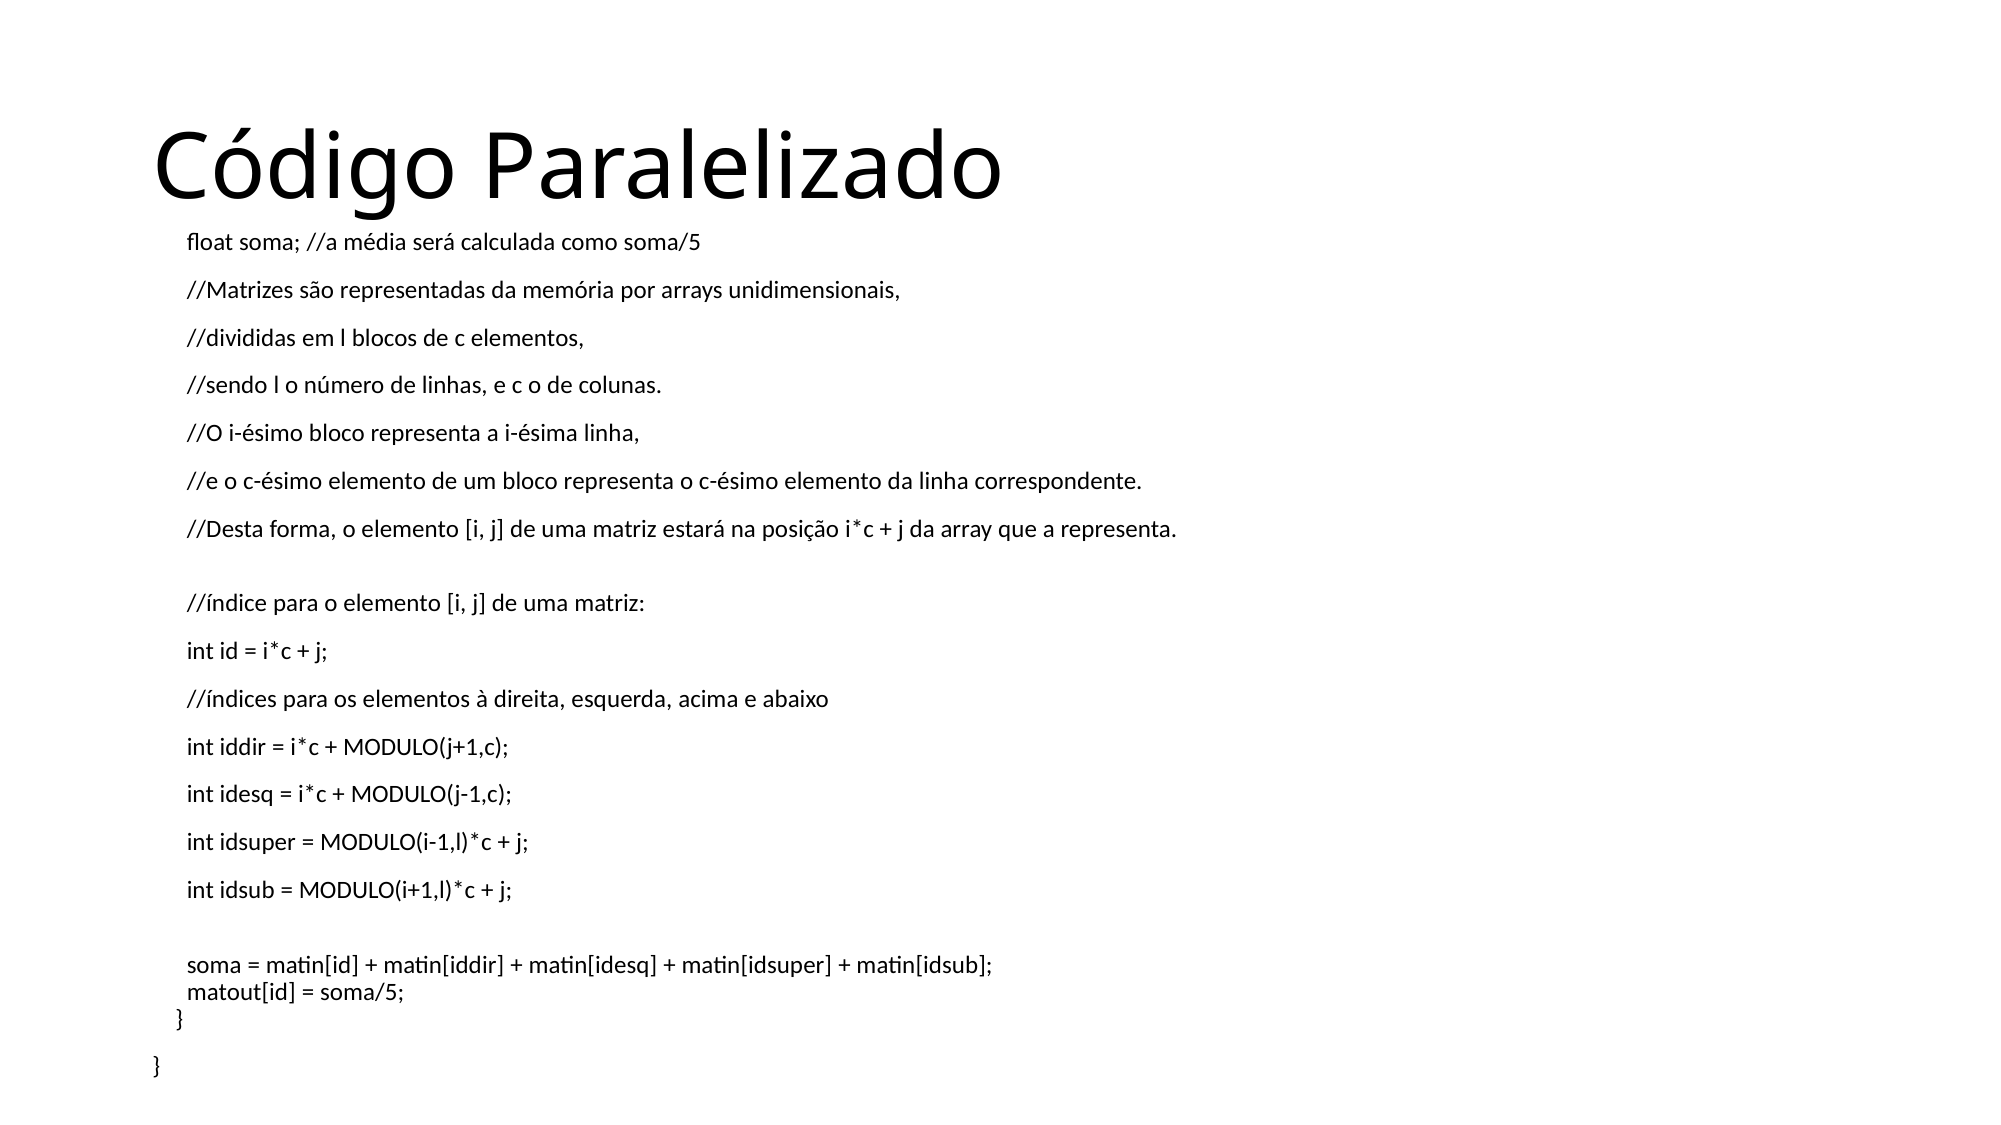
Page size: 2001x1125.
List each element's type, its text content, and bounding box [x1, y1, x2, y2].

title Código Paralelizado [137, 59, 1863, 221]
list float soma; //a média será calculada como soma/5 //Matrizes são representadas da memória por arrays unidimensionais, //divididas em l blocos de c elementos, //sendo l o número de linhas, e c o de colunas. //O i-ésimo bloco representa a i-ésima linha, //e o c-ésimo elemento de um bloco representa o c-ésimo elemento da linha correspondente. //Desta forma, o elemento [i, j] de uma matriz estará na posição i*c + j da array que a representa. //índice para o elemento [i, j] de uma matriz: int id = i*c + j; //índices para os elementos à direita, esquerda, acima e abaixo int iddir = i*c + MODULO(j+1,c); int idesq = i*c + MODULO(j-1,c); int idsuper = MODULO(i-1,l)*c + j; int idsub = MODULO(i+1,l)*c + j; soma = matin[id] + matin[iddir] + matin[idesq] + matin[idsuper] + matin[idsub]; matout[id] = soma/5; } } [137, 221, 1863, 1125]
